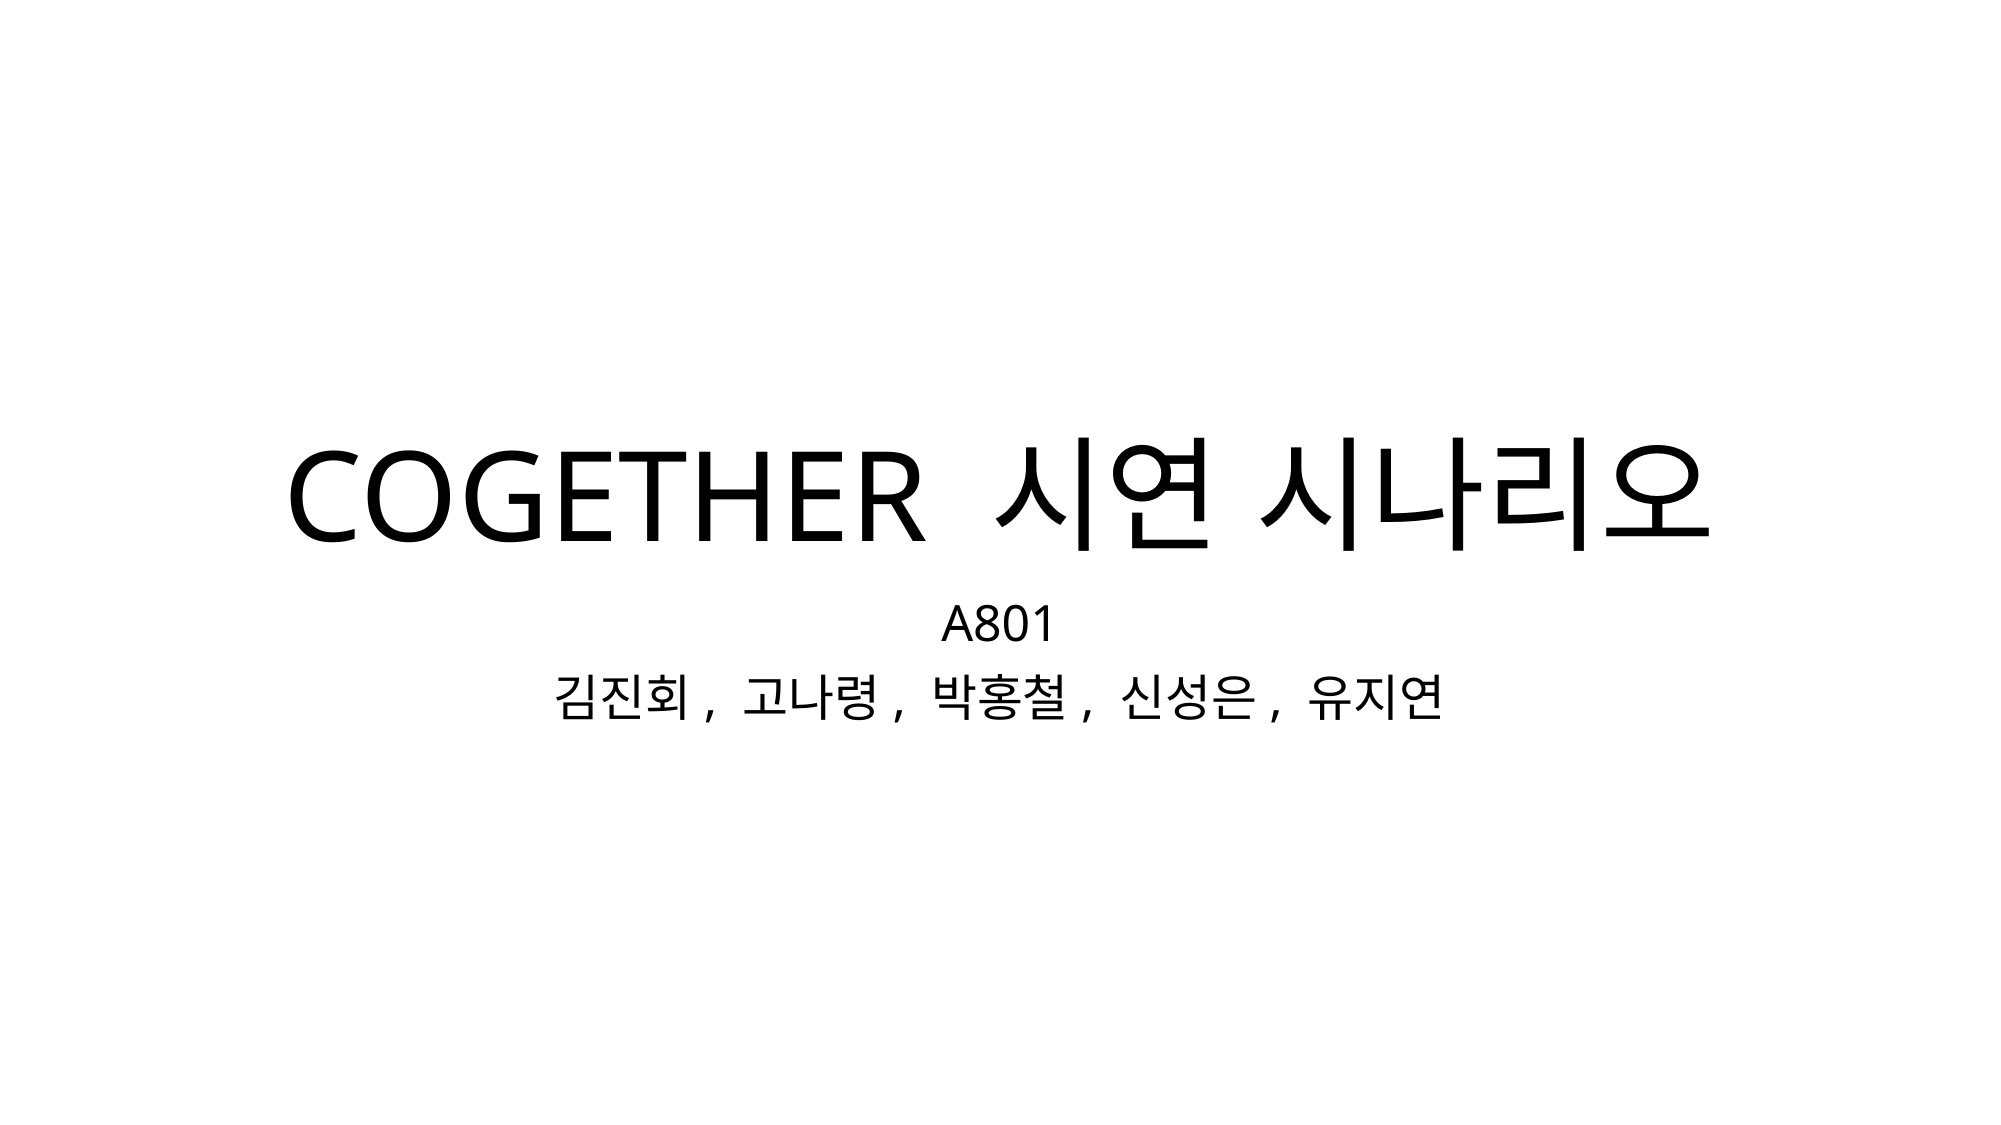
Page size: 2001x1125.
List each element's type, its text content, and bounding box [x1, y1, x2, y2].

title COGETHER 시연 시나리오 [249, 184, 1750, 576]
subtitle A801 김진회, 고나령, 박홍철, 신성은, 유지연 [249, 590, 1750, 863]
